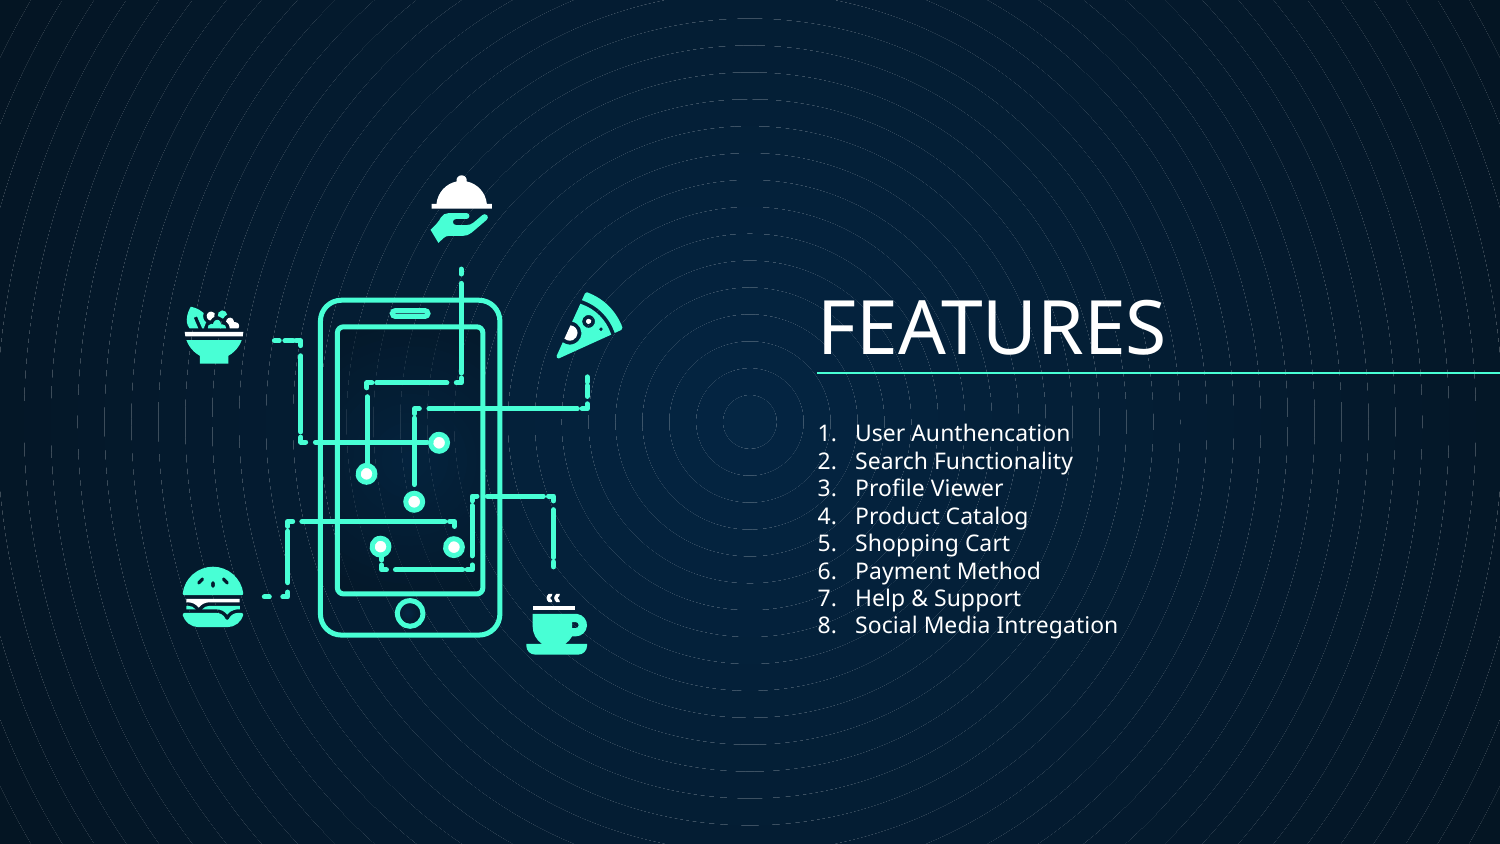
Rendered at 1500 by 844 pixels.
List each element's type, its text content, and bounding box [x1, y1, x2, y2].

subtitle User Aunthencation Search Functionality Profile Viewer Product Catalog Shopping Cart Payment Method Help & Support Social Media Intregation [802, 403, 1370, 684]
text_box [358, 465, 375, 483]
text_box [184, 306, 244, 364]
text_box [430, 434, 448, 452]
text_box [182, 566, 244, 628]
title FEATURES [802, 262, 1382, 385]
text_box [445, 538, 463, 556]
text_box [372, 538, 389, 556]
text_box [392, 310, 428, 317]
text_box [405, 493, 423, 511]
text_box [555, 292, 624, 359]
text_box [397, 600, 423, 627]
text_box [430, 175, 492, 244]
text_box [526, 593, 588, 655]
text_box [337, 326, 483, 594]
